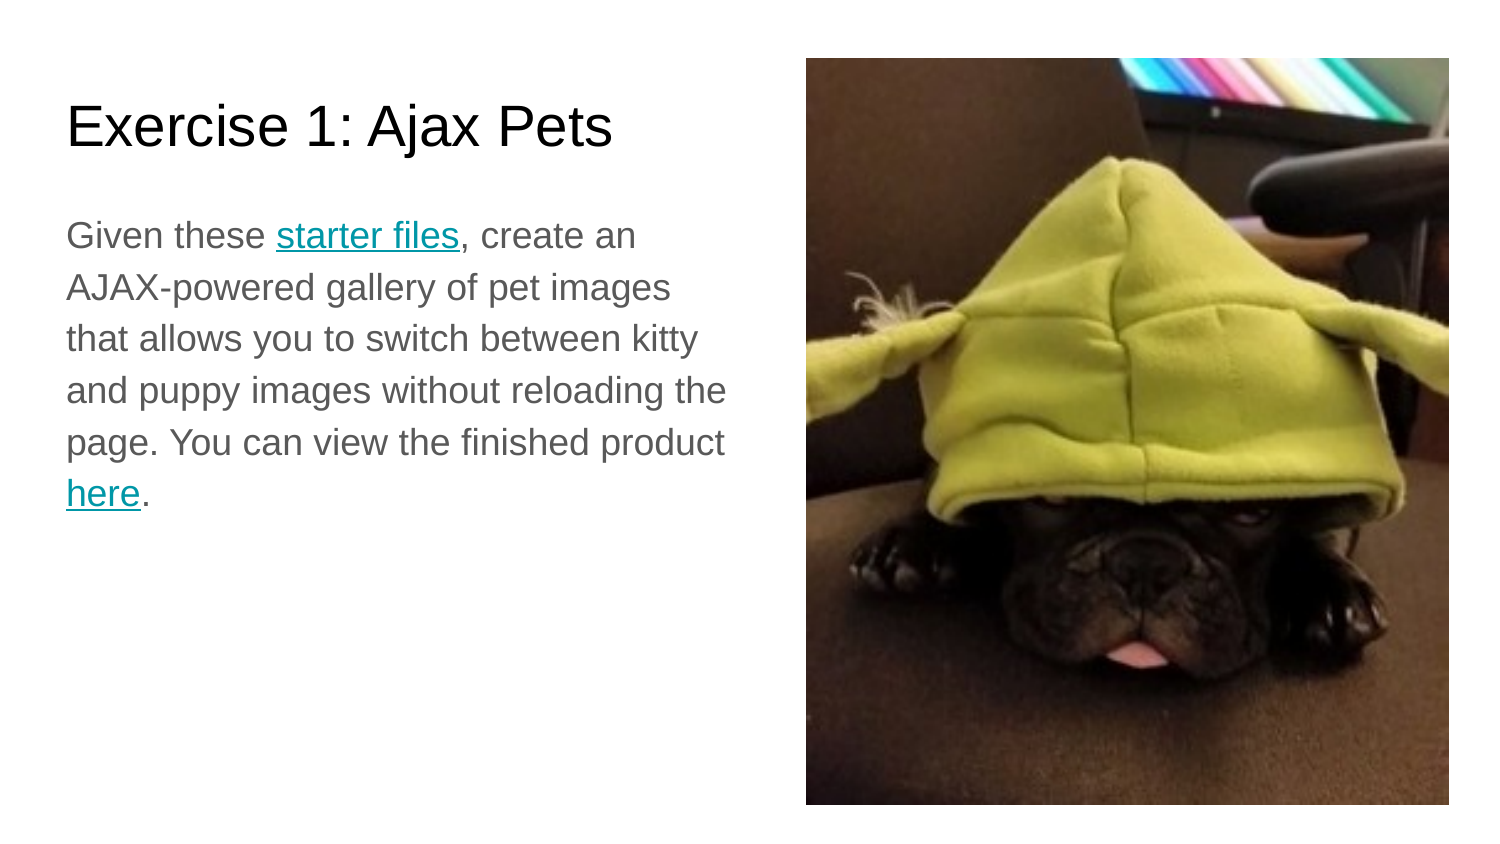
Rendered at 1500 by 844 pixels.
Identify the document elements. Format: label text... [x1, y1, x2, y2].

picture [805, 58, 1450, 806]
title Exercise 1: Ajax Pets [51, 72, 800, 167]
list Given these starter files, create an AJAX-powered gallery of pet images that allows you to switch between kitty and puppy images without reloading the page. You can view the finished product here. [51, 189, 750, 750]
